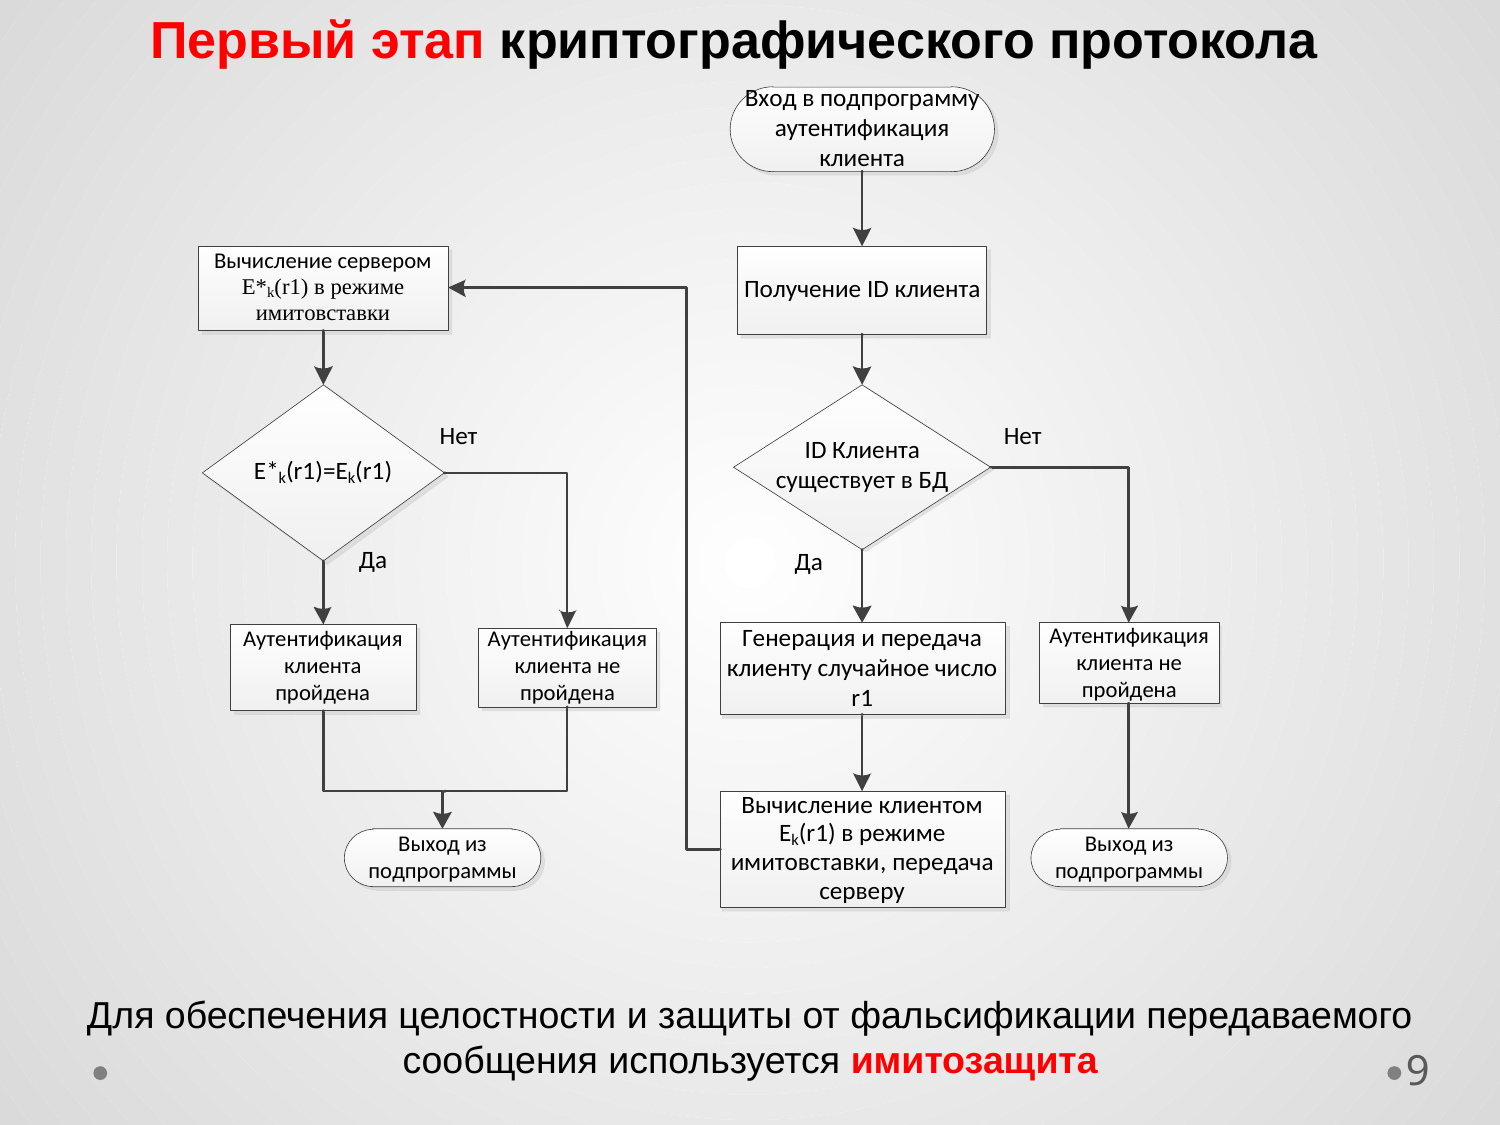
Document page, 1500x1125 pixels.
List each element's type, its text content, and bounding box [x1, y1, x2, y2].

slide_number 9 [1401, 1042, 1494, 1103]
picture [194, 77, 1235, 915]
text_box Первый этап криптографического протокола [135, 1, 1365, 77]
text_box Для обеспечения целостности и защиты от фальсификации передаваемого сообщения используется имитозащита [32, 983, 1468, 1089]
